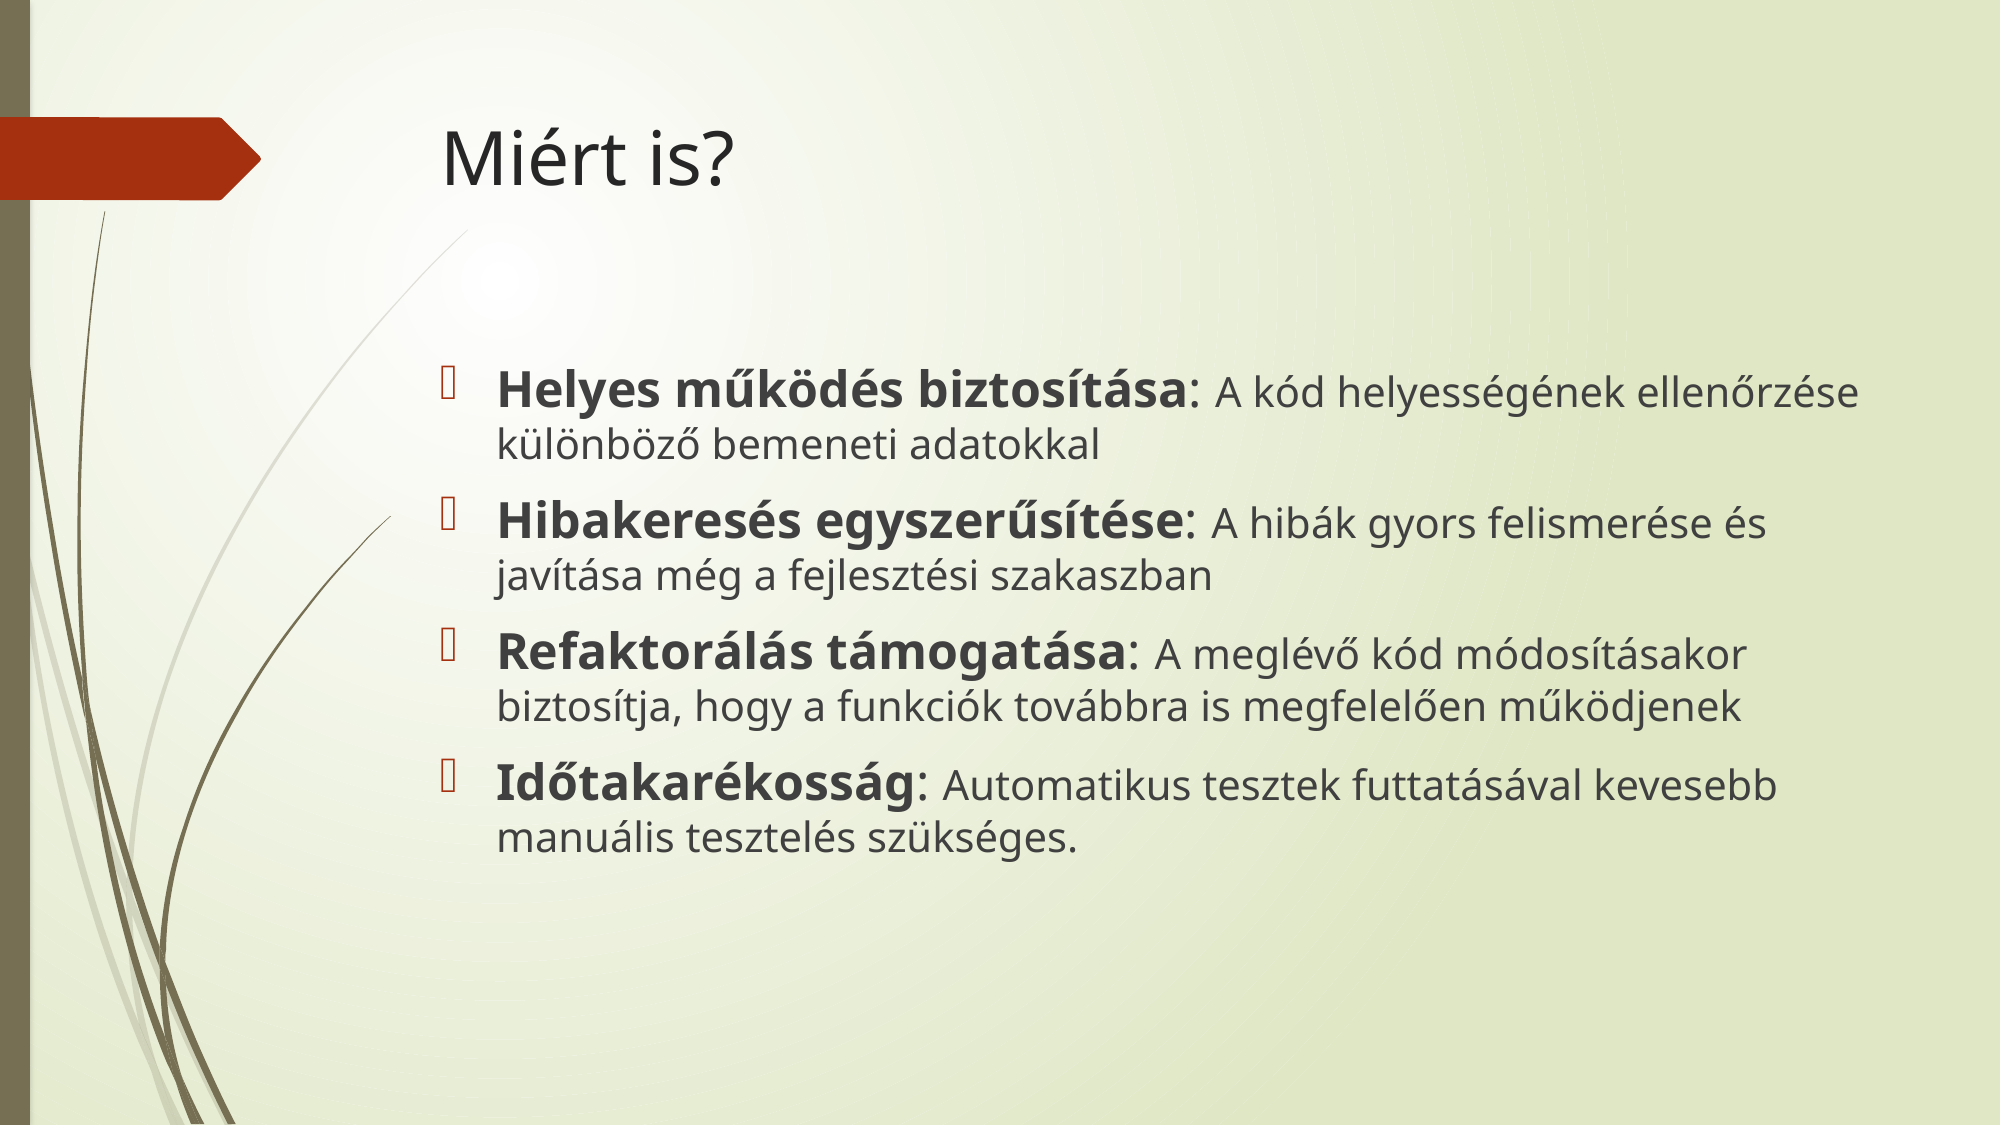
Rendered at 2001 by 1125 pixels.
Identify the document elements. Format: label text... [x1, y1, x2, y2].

title Miért is? [425, 102, 1888, 313]
list Helyes működés biztosítása: A kód helyességének ellenőrzése különböző bemeneti adatokkal Hibakeresés egyszerűsítése: A hibák gyors felismerése és javítása még a fejlesztési szakaszban Refaktorálás támogatása: A meglévő kód módosításakor biztosítja, hogy a funkciók továbbra is megfelelően működjenek Időtakarékosság: Automatikus tesztek futtatásával kevesebb manuális tesztelés szükséges. [424, 350, 1888, 970]
